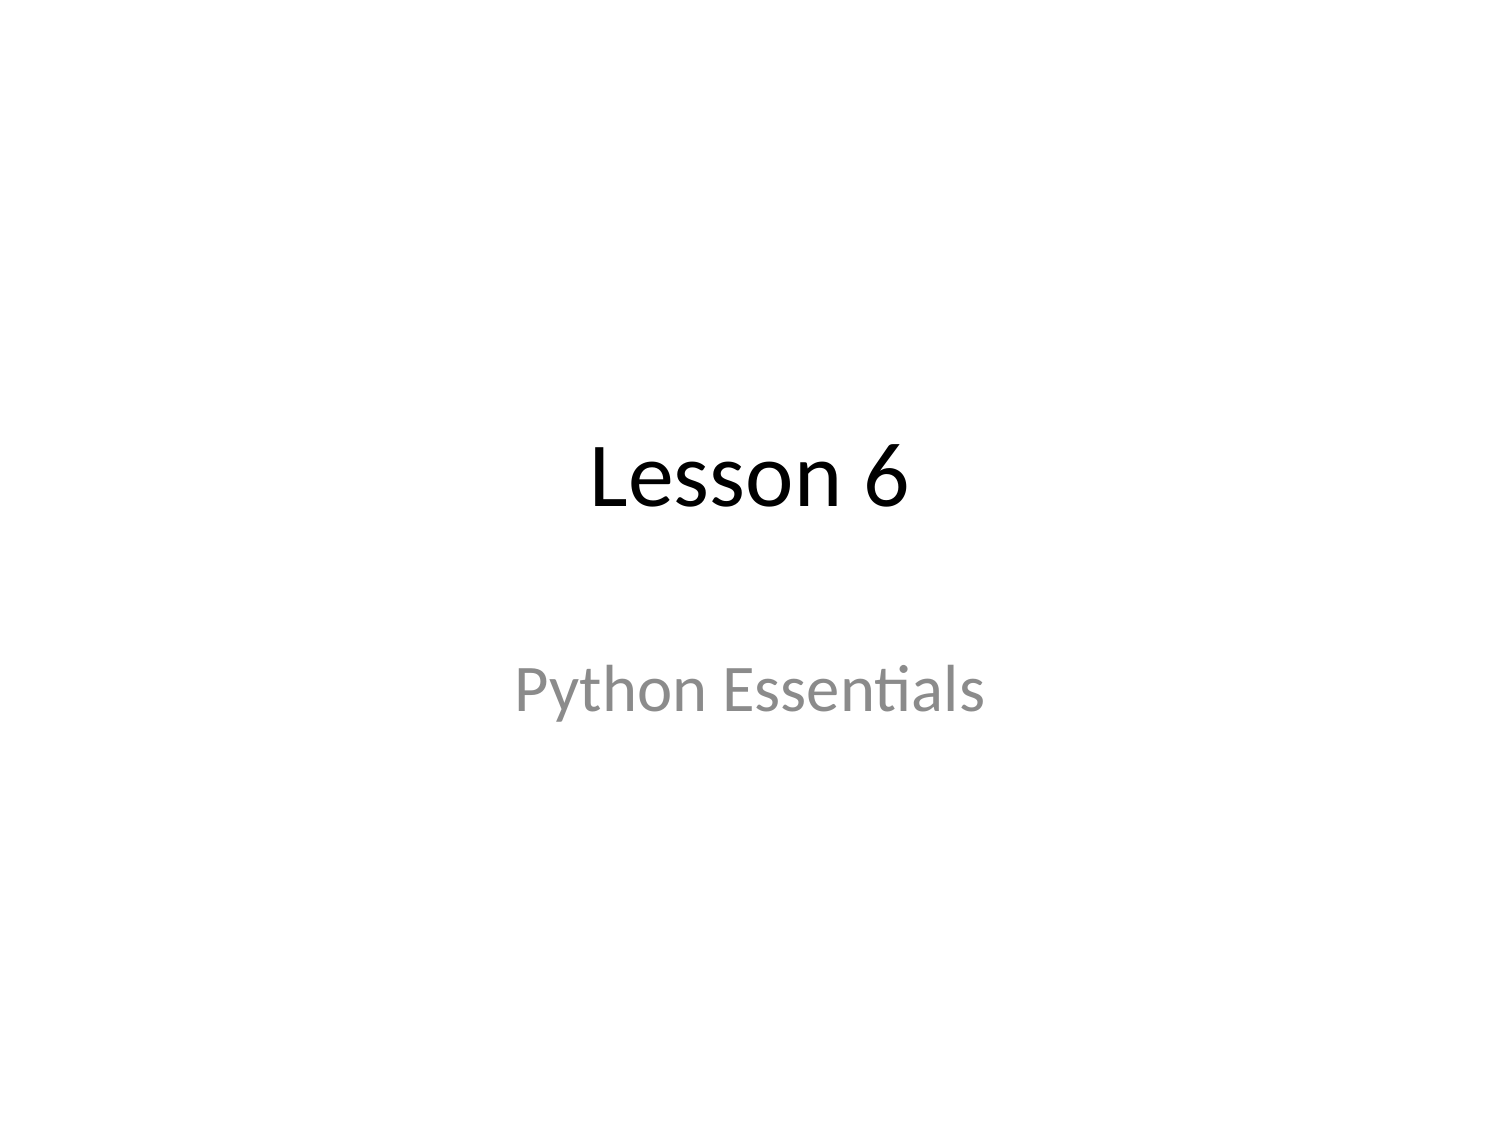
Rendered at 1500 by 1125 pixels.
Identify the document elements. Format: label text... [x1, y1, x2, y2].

title Lesson 6 [112, 349, 1388, 591]
subtitle Python Essentials [225, 637, 1275, 925]
